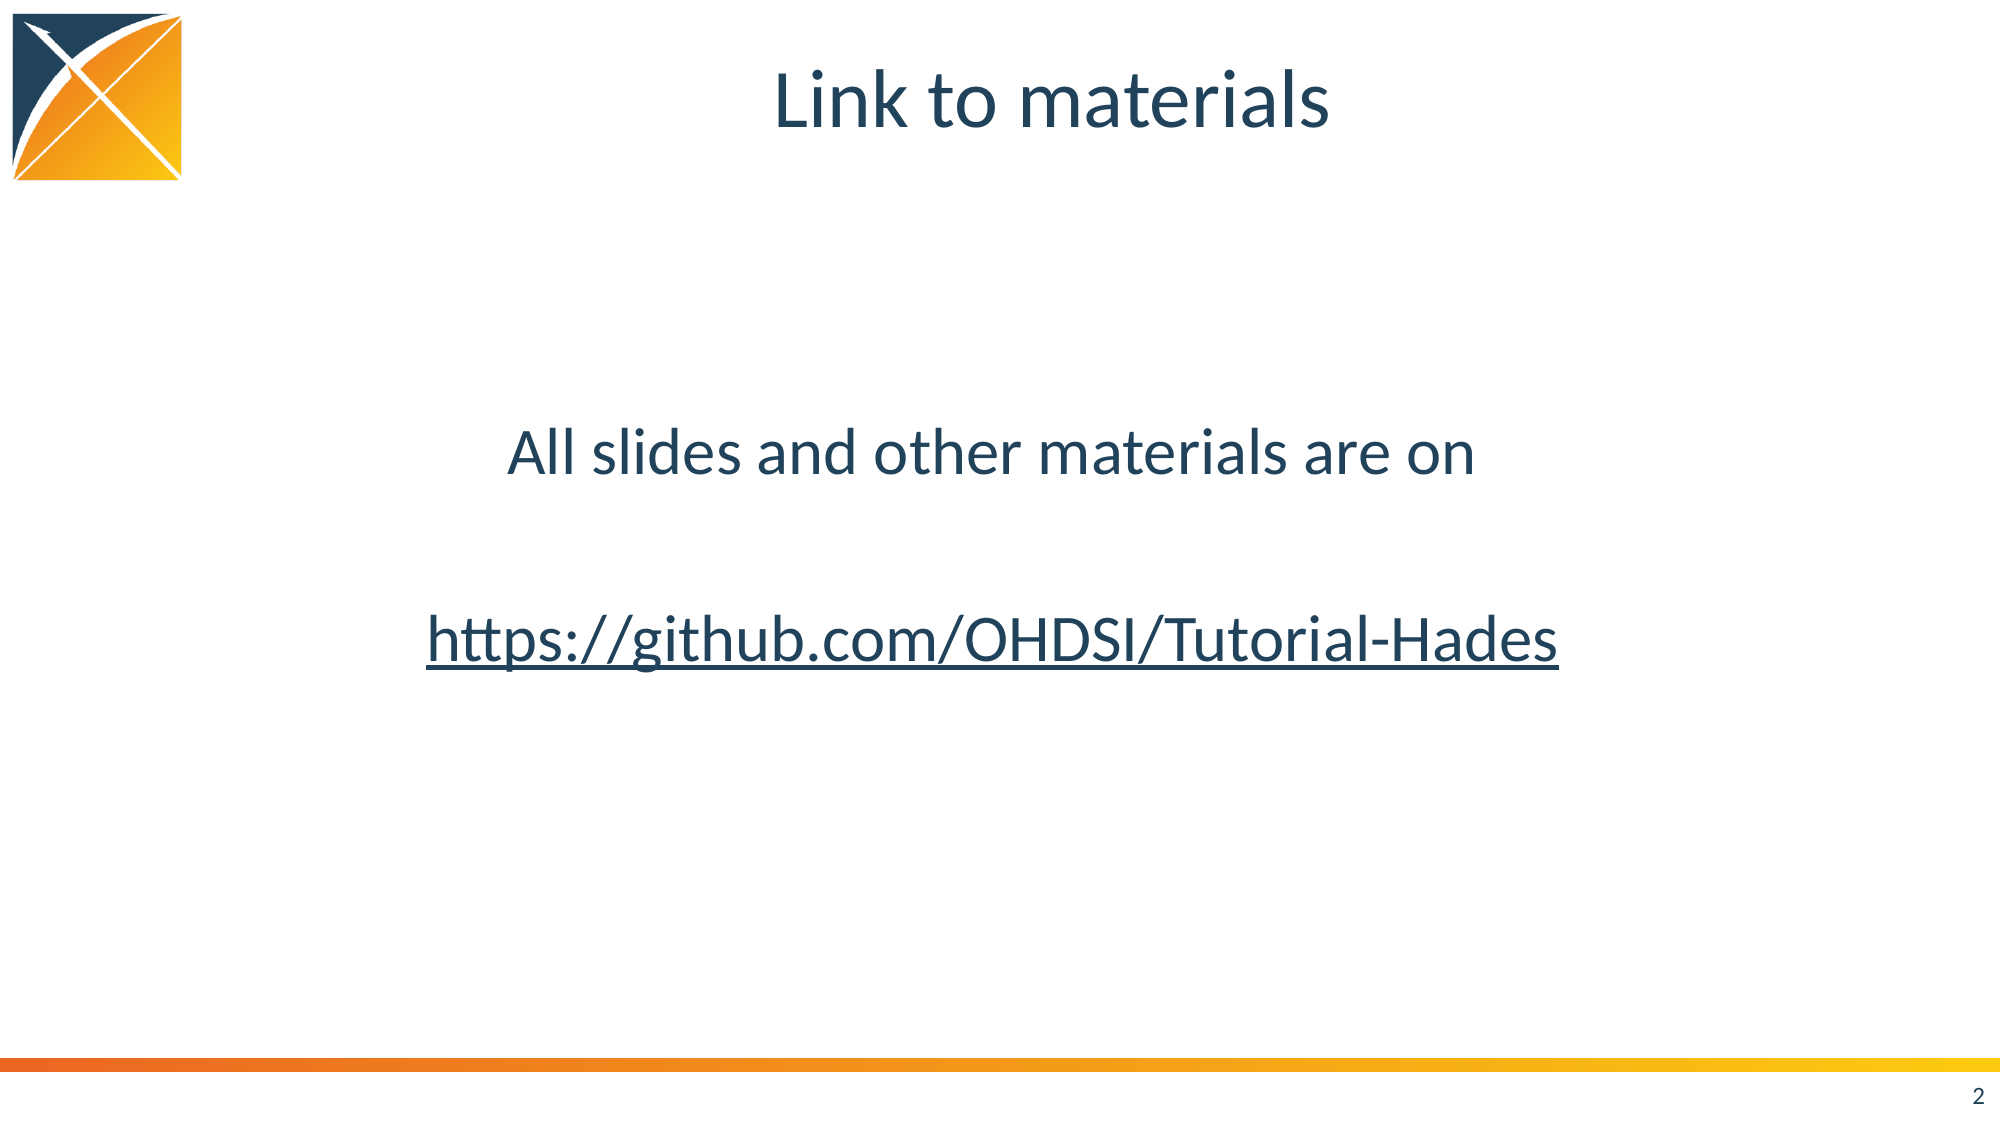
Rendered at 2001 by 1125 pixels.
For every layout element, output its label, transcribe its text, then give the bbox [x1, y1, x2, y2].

list All slides and other materials are on https://github.com/OHDSI/Tutorial-Hades [99, 399, 1900, 1005]
slide_number 2 [1533, 1065, 2000, 1125]
picture [0, 0, 206, 200]
title Link to materials [205, 24, 1900, 163]
